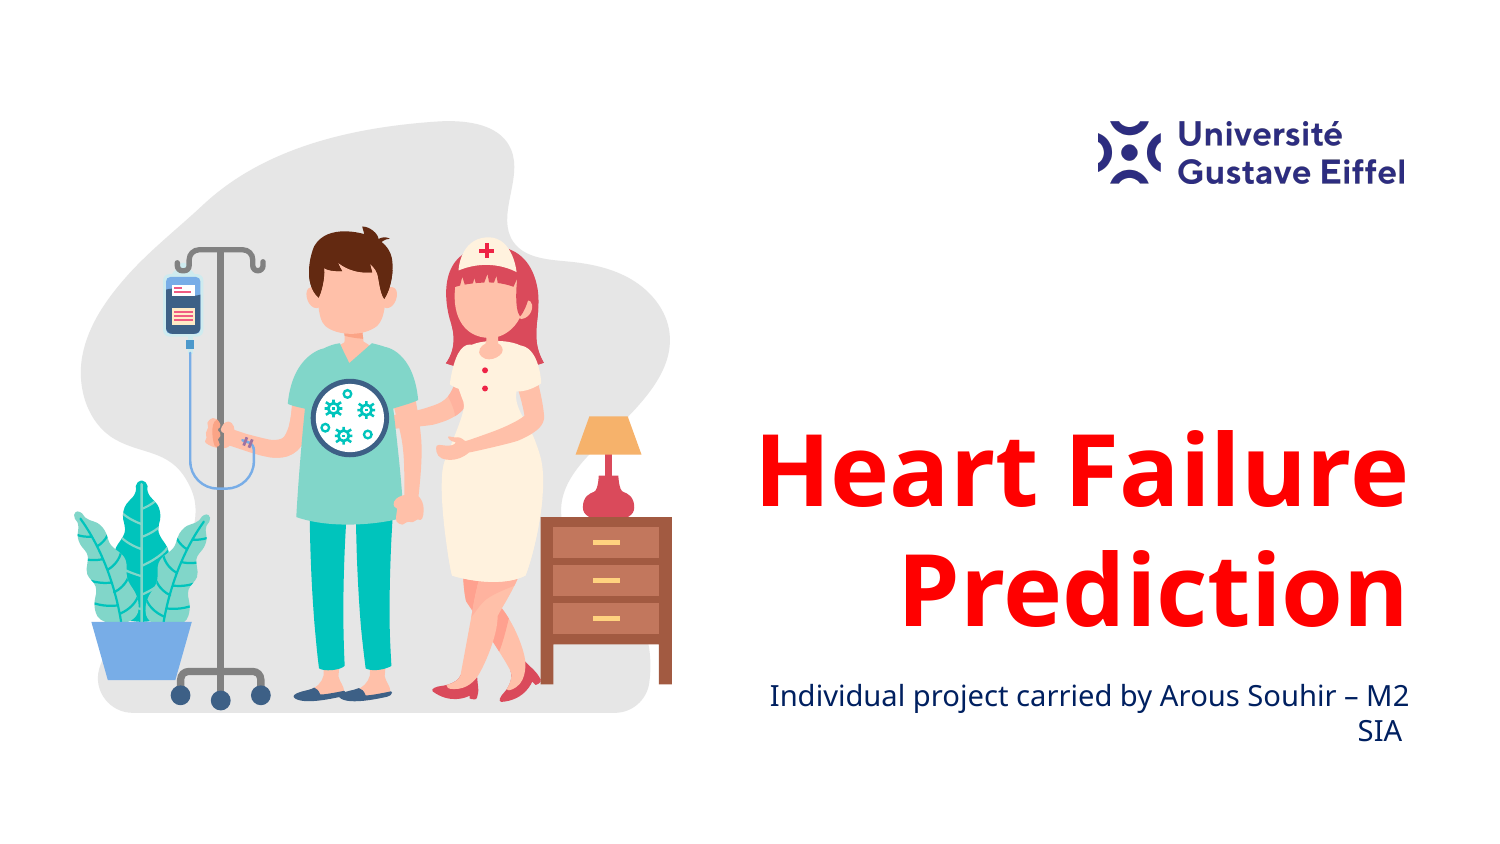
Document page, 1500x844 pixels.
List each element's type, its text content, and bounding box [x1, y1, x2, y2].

subtitle Individual project carried by Arous Souhir – M2 SIA [731, 662, 1425, 742]
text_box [73, 120, 674, 714]
title Heart Failure Prediction [677, 148, 1425, 662]
picture [1098, 120, 1404, 185]
